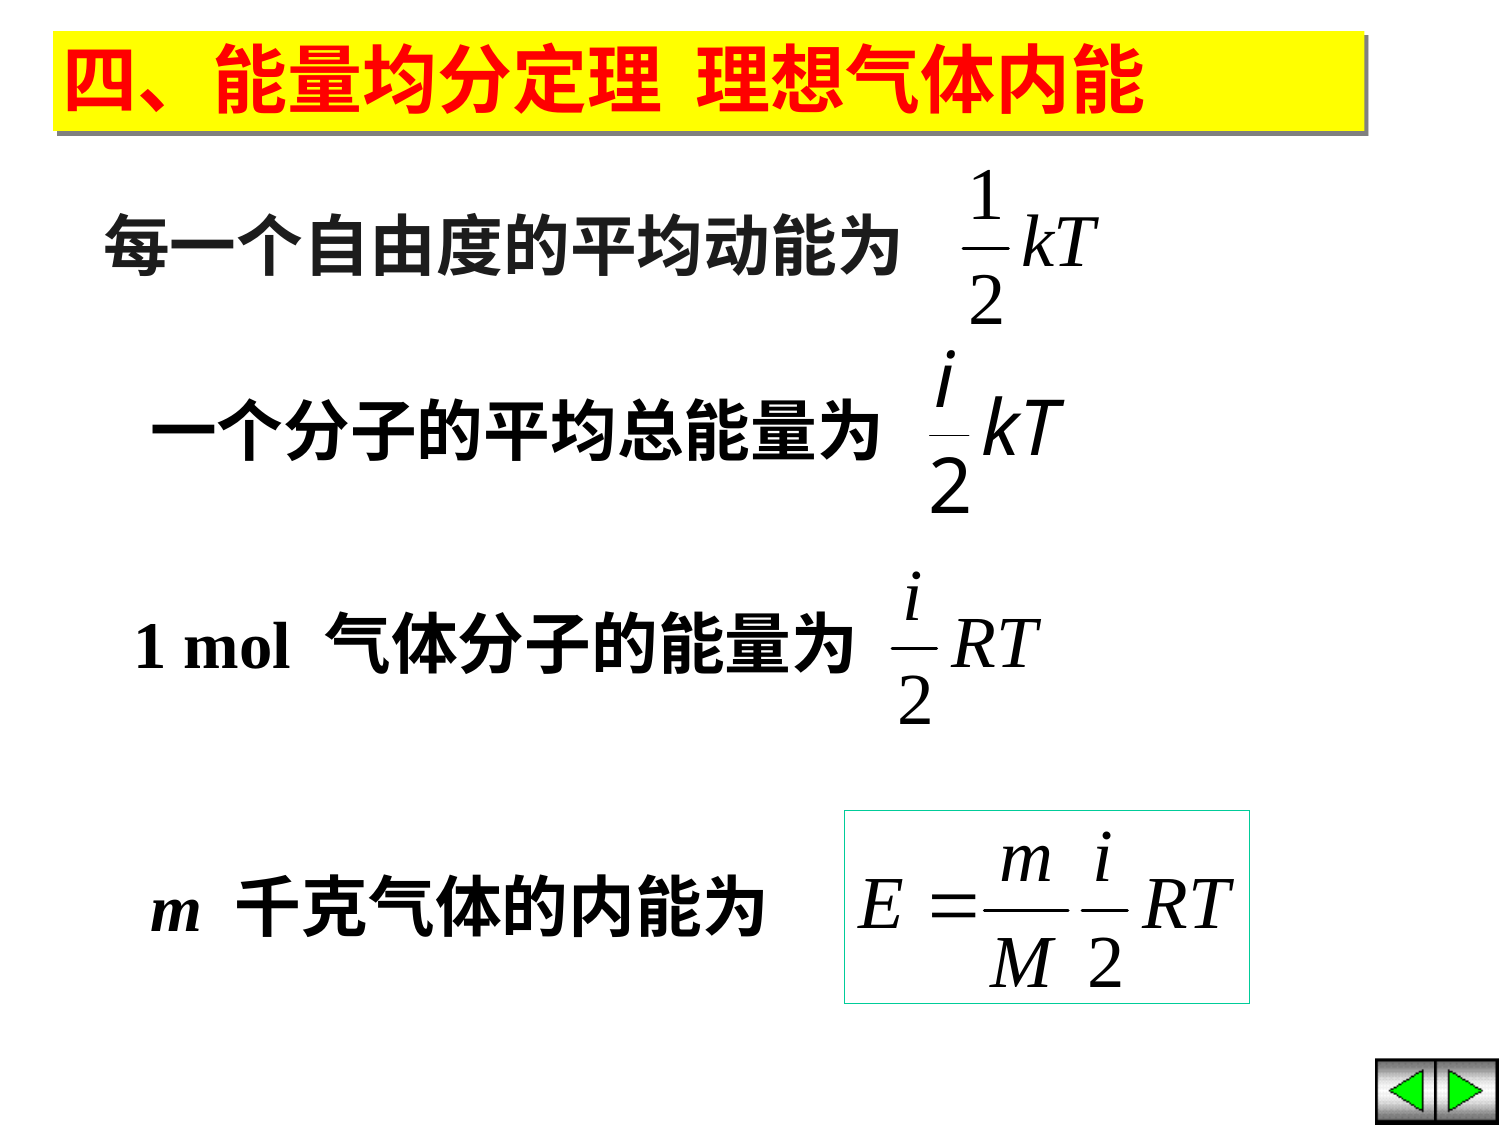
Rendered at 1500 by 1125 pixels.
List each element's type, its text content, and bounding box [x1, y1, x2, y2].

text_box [88, 148, 1119, 342]
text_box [100, 550, 1101, 741]
text_box 四、能量均分定理 理想气体内能 [53, 31, 1365, 131]
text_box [135, 810, 1250, 1004]
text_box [100, 341, 1091, 520]
picture [1375, 1057, 1499, 1125]
